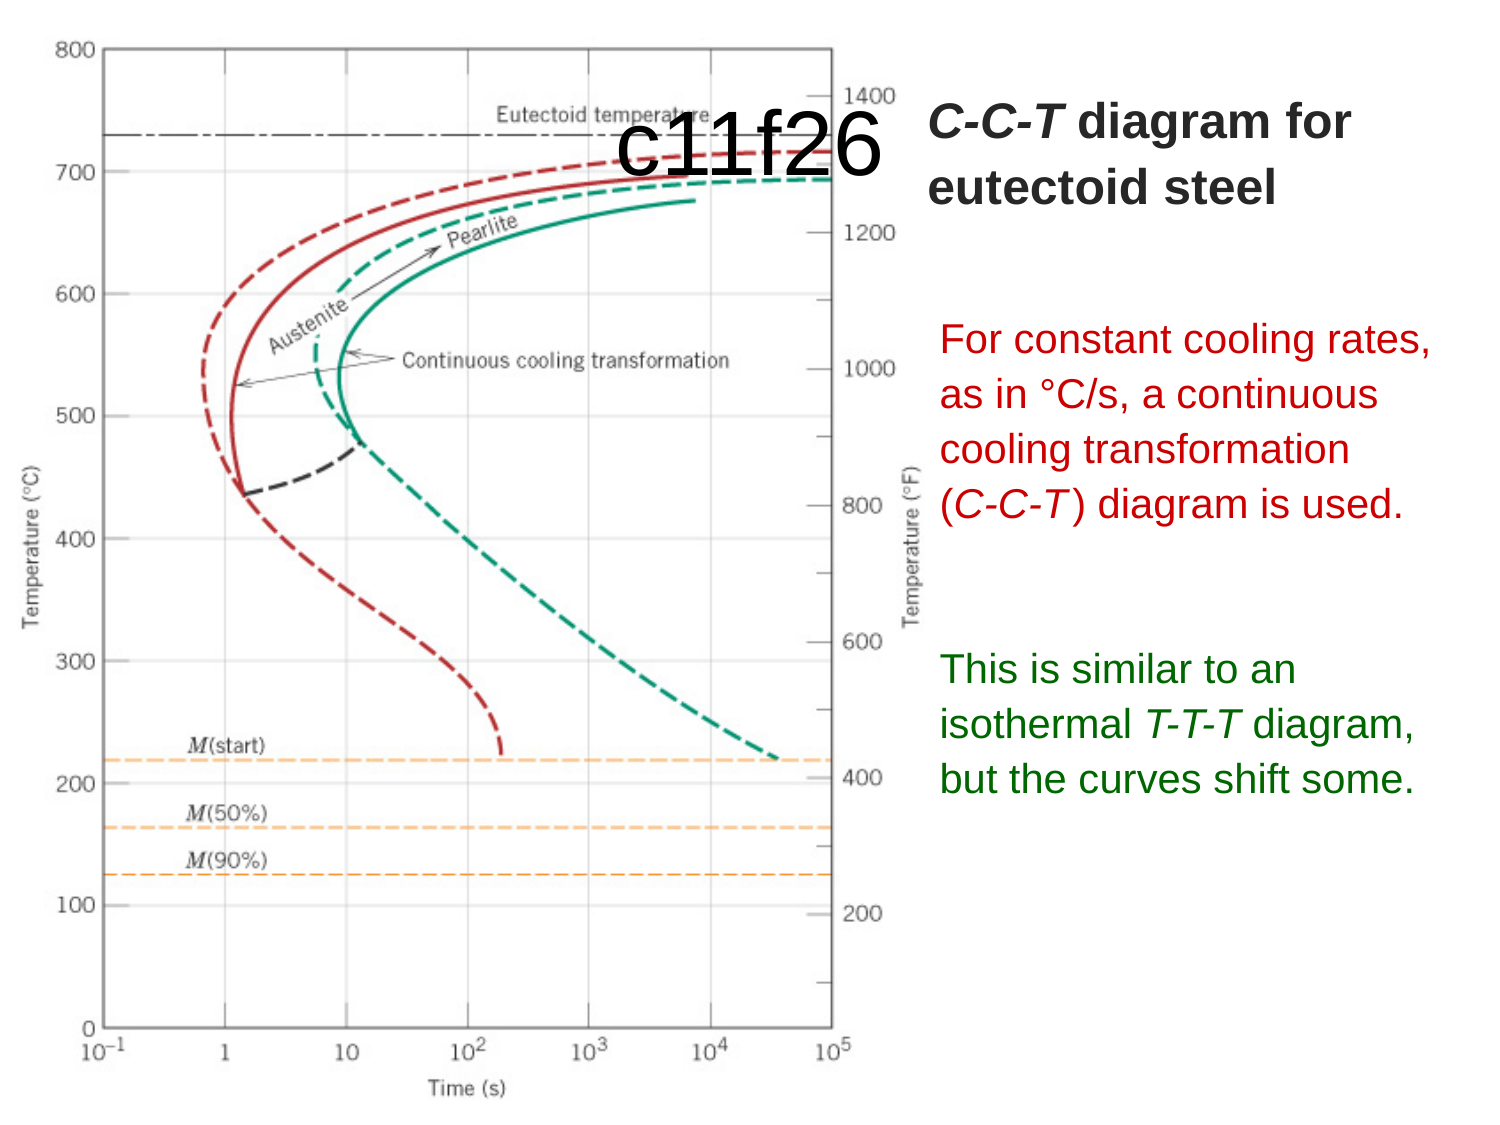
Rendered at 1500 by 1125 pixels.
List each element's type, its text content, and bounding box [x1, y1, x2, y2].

title c11f26 [930, 44, 1426, 233]
text_box For constant cooling rates, as in °C/s, a continuous cooling transformation (C-C-T ) diagram is used. This is similar to an isothermal T-T-T diagram, but the curves shift some. [930, 299, 1463, 810]
picture [17, 37, 926, 1102]
